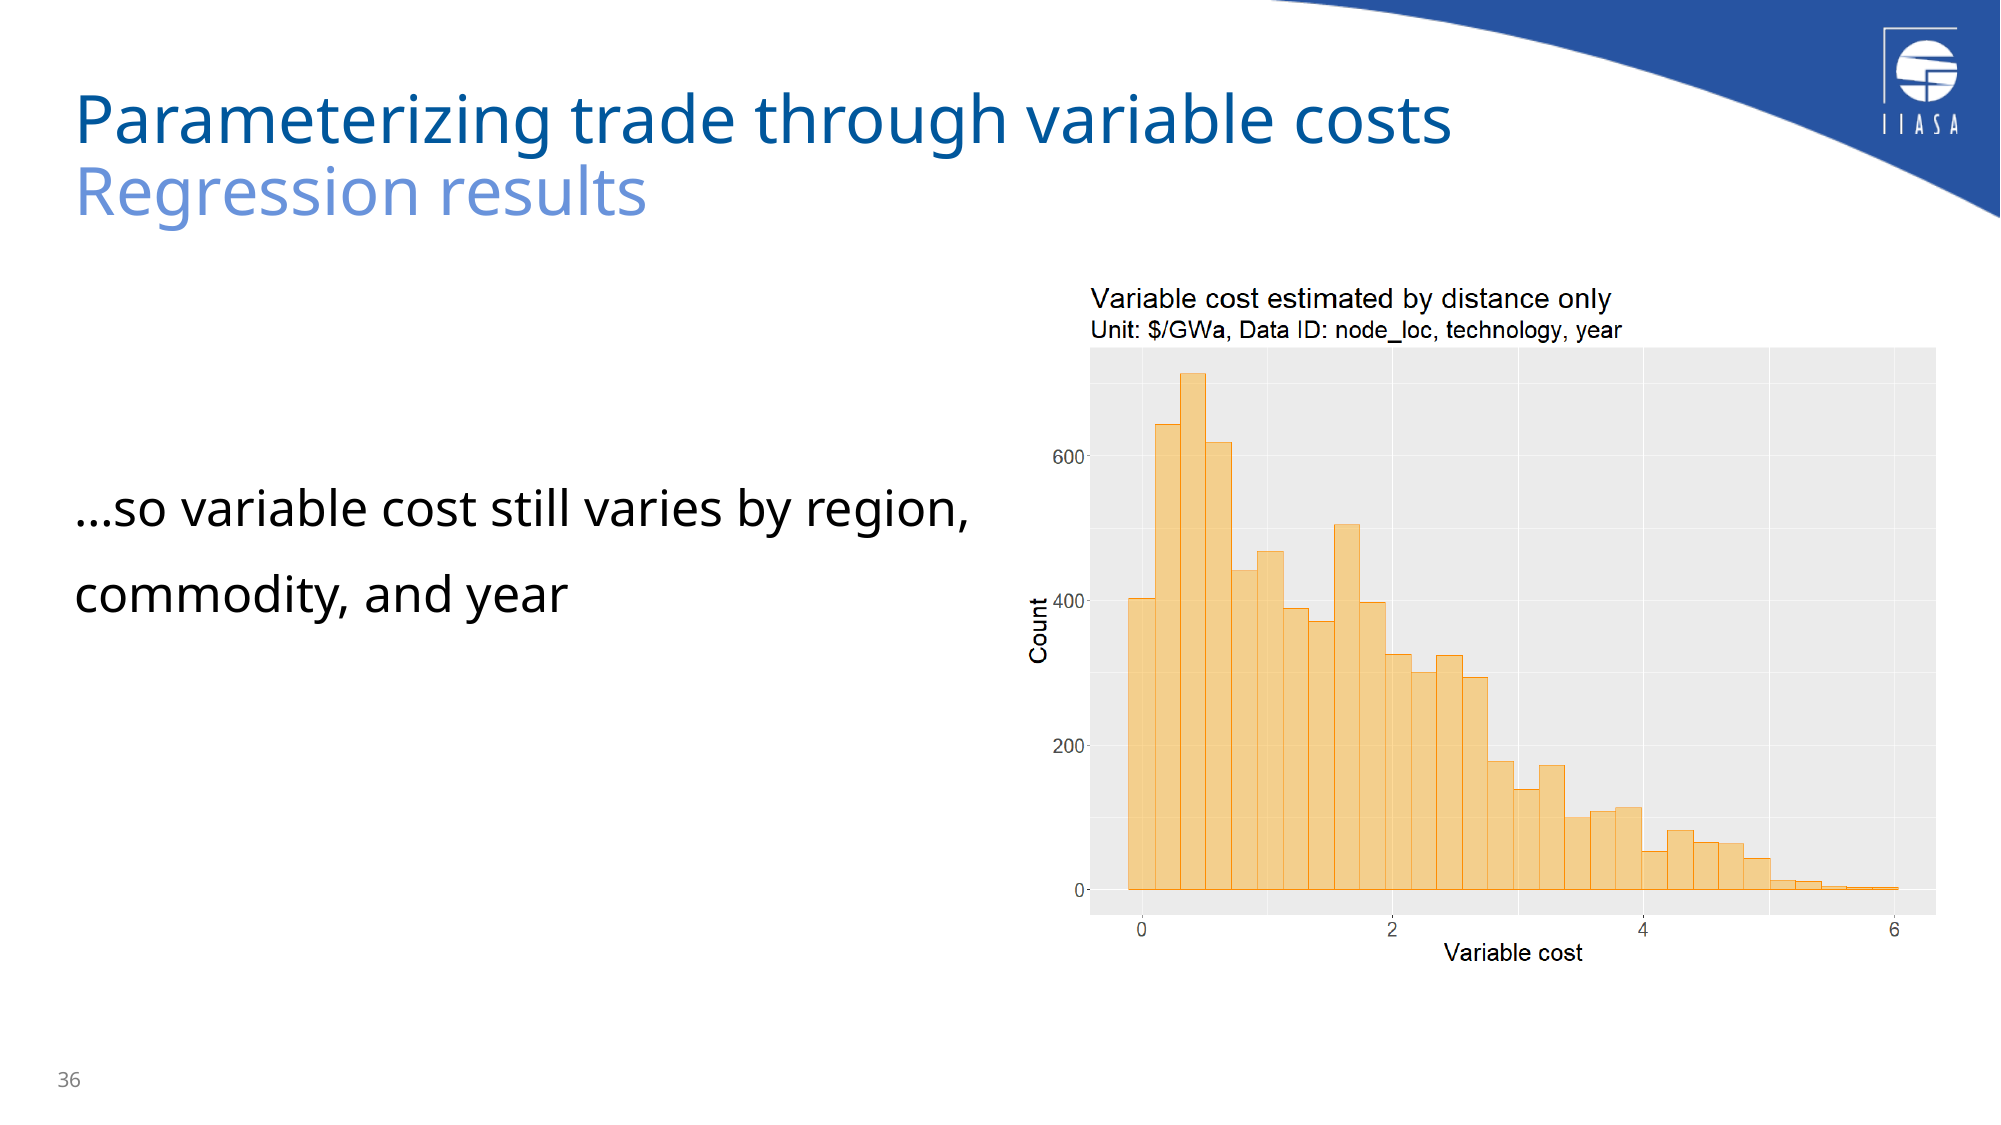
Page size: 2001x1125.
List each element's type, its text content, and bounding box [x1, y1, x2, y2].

slide_number 36 [42, 1042, 493, 1102]
title Parameterizing trade through variable costs Regression results [59, 59, 1863, 257]
picture [0, 0, 2000, 1125]
